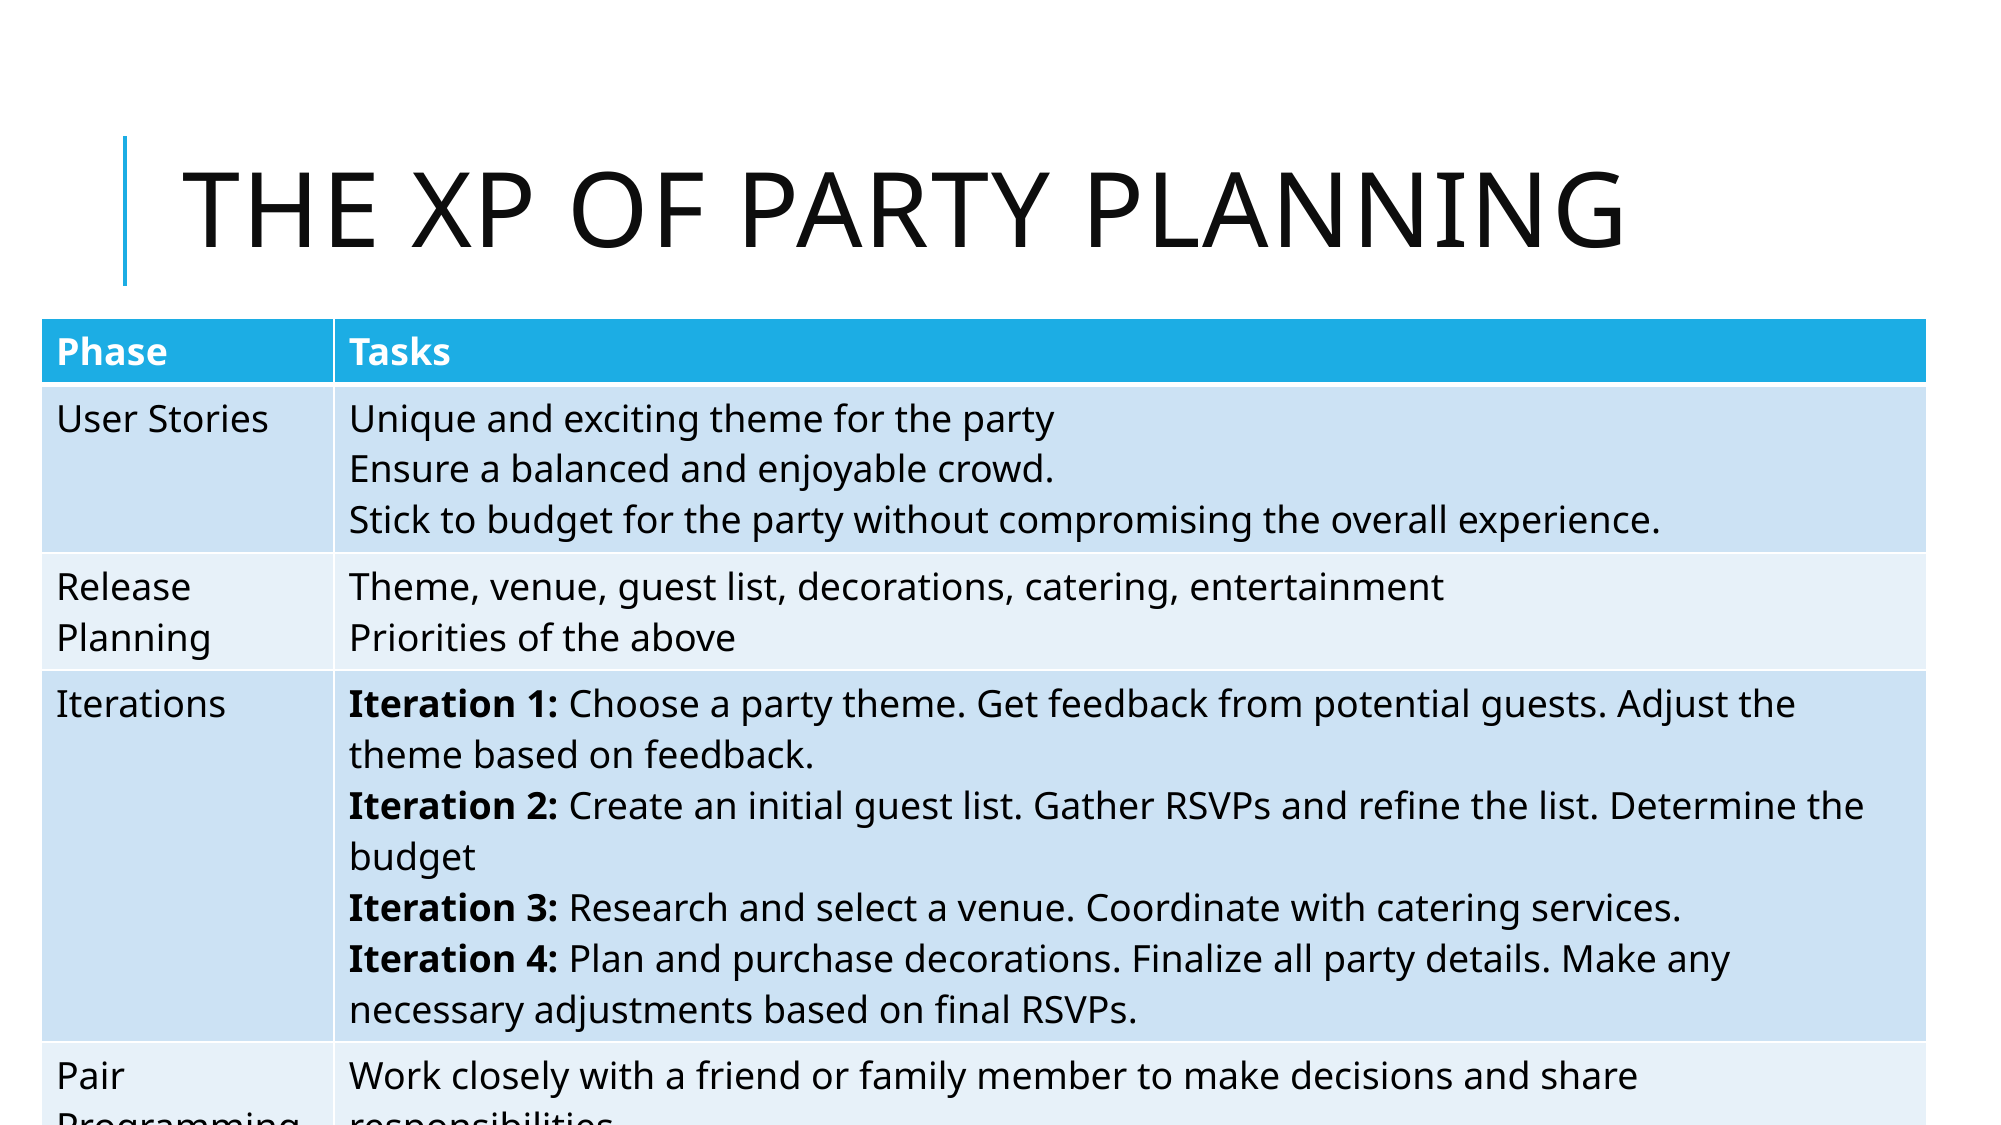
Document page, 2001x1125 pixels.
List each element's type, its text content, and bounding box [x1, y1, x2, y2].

table_cell Work closely with a friend or family member to make decisions and share responsibilities. Collaborate with vendors, decorators, and other service providers to ensure everyone is on the same page. [335, 1043, 1926, 1125]
table_cell Unique and exciting theme for the party Ensure a balanced and enjoyable crowd. Stick to budget for the party without compromising the overall experience. [335, 387, 1926, 552]
table_header Tasks [335, 319, 1926, 382]
table_cell Theme, venue, guest list, decorations, catering, entertainment Priorities of the above [335, 554, 1926, 669]
table_cell User Stories [42, 387, 333, 552]
table_header Phase [42, 319, 333, 382]
table_cell Iteration 1: Choose a party theme. Get feedback from potential guests. Adjust the theme based on feedback. Iteration 2: Create an initial guest list. Gather RSVPs and refine the list. Determine the budget Iteration 3: Research and select a venue. Coordinate with catering services. Iteration 4: Plan and purchase decorations. Finalize all party details. Make any necessary adjustments based on final RSVPs. [335, 671, 1926, 1041]
table_cell Release Planning [42, 554, 333, 669]
title THE XP OF Party Planning [168, 94, 1763, 318]
table_cell Iterations [42, 671, 333, 1041]
table_cell Pair Programming (Collaboration) [42, 1043, 333, 1125]
